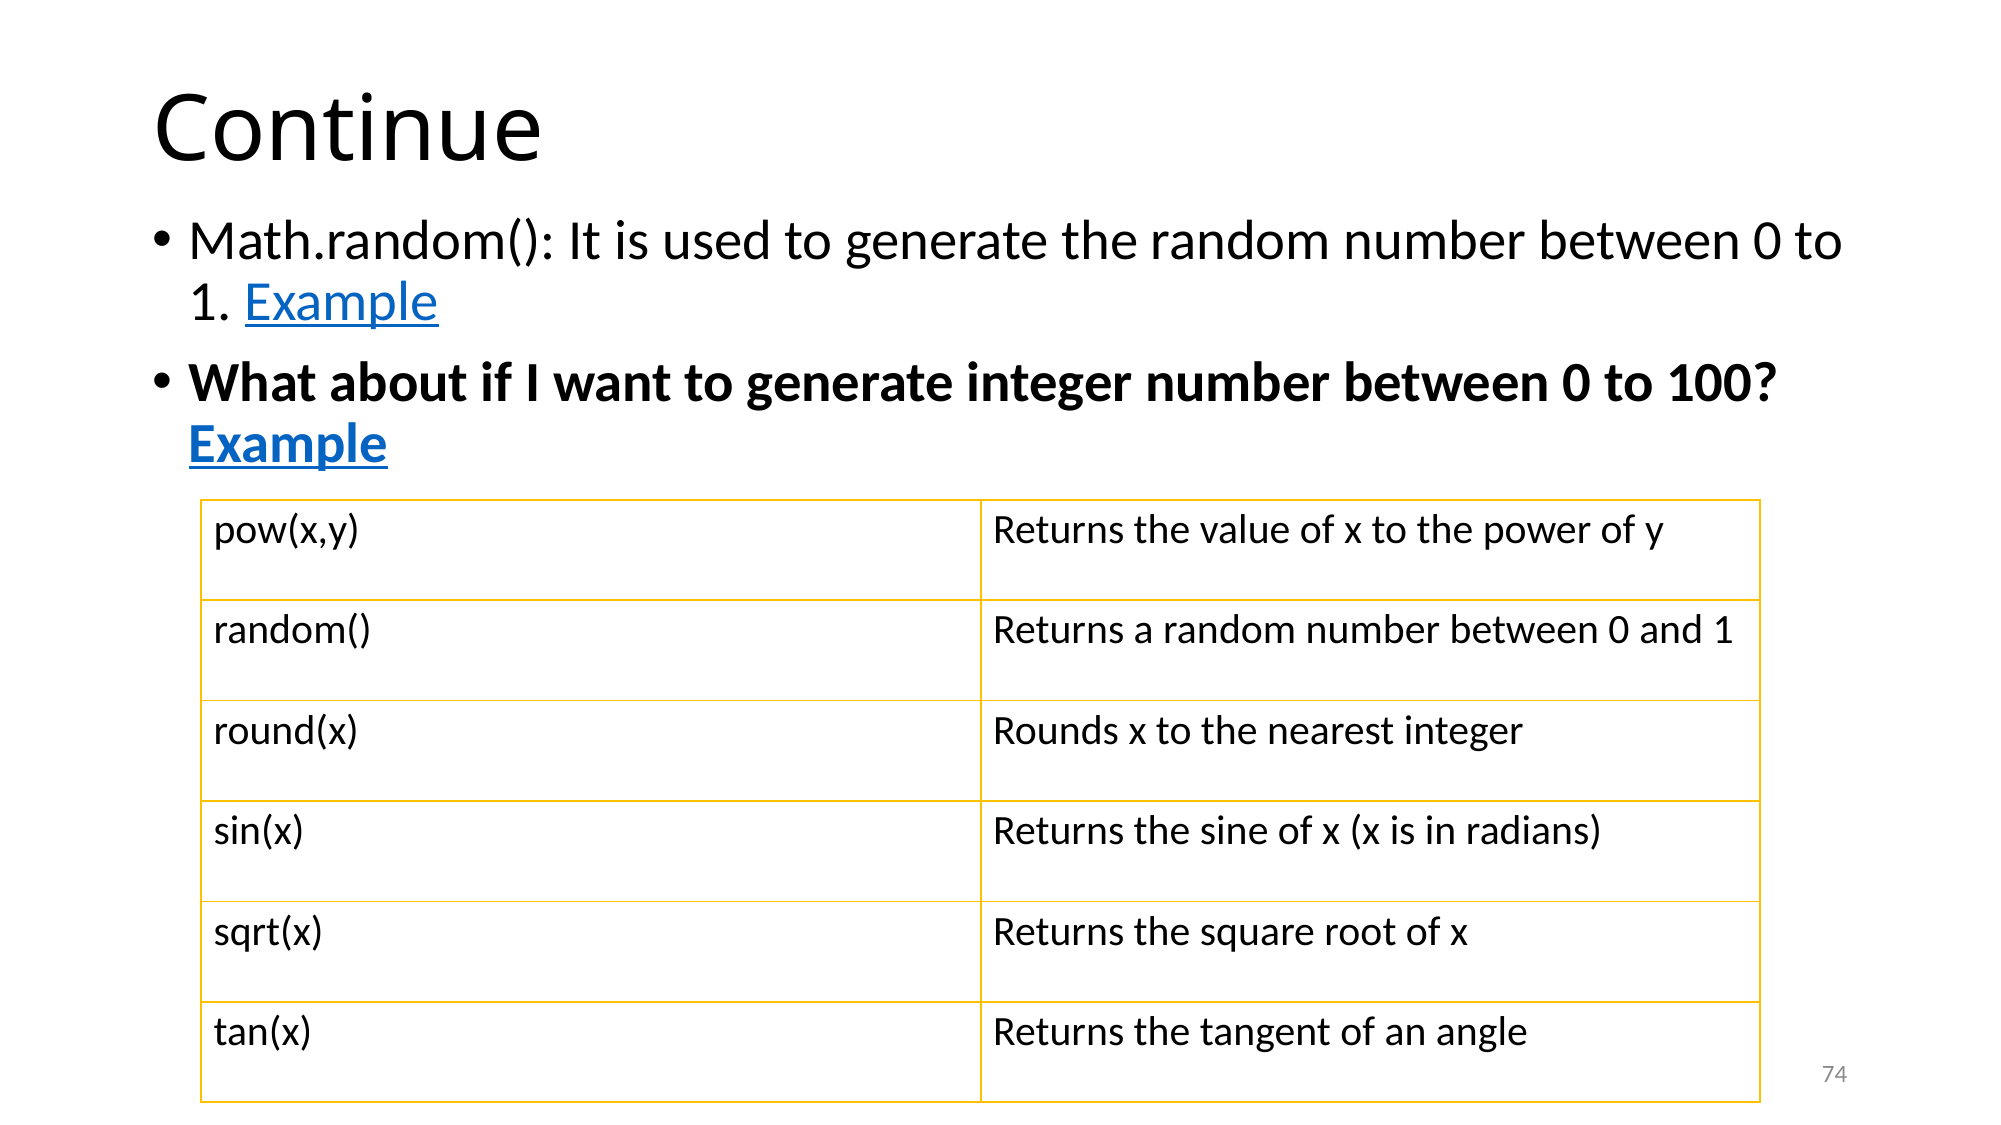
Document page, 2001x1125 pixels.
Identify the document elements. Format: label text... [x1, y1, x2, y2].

slide_number 74 [1761, 1042, 1863, 1103]
list Math.random(): It is used to generate the random number between 0 to 1. Example What about if I want to generate integer number between 0 to 100? Example [137, 202, 1863, 484]
table_cell tan(x) [202, 1003, 980, 1101]
table_cell Rounds x to the nearest integer [982, 701, 1759, 800]
table_cell round(x) [202, 701, 980, 800]
table_cell Returns the sine of x (x is in radians) [982, 802, 1759, 901]
table_header Returns the value of x to the power of y [982, 501, 1759, 599]
table_cell Returns a random number between 0 and 1 [982, 601, 1759, 700]
table_cell Returns the square root of x [982, 902, 1759, 1001]
table_cell random() [202, 601, 980, 700]
title Continue [137, 22, 1863, 202]
table_header pow(x,y) [202, 501, 980, 599]
table_cell sin(x) [202, 802, 980, 901]
table_cell Returns the tangent of an angle [982, 1003, 1759, 1101]
table_cell sqrt(x) [202, 902, 980, 1001]
